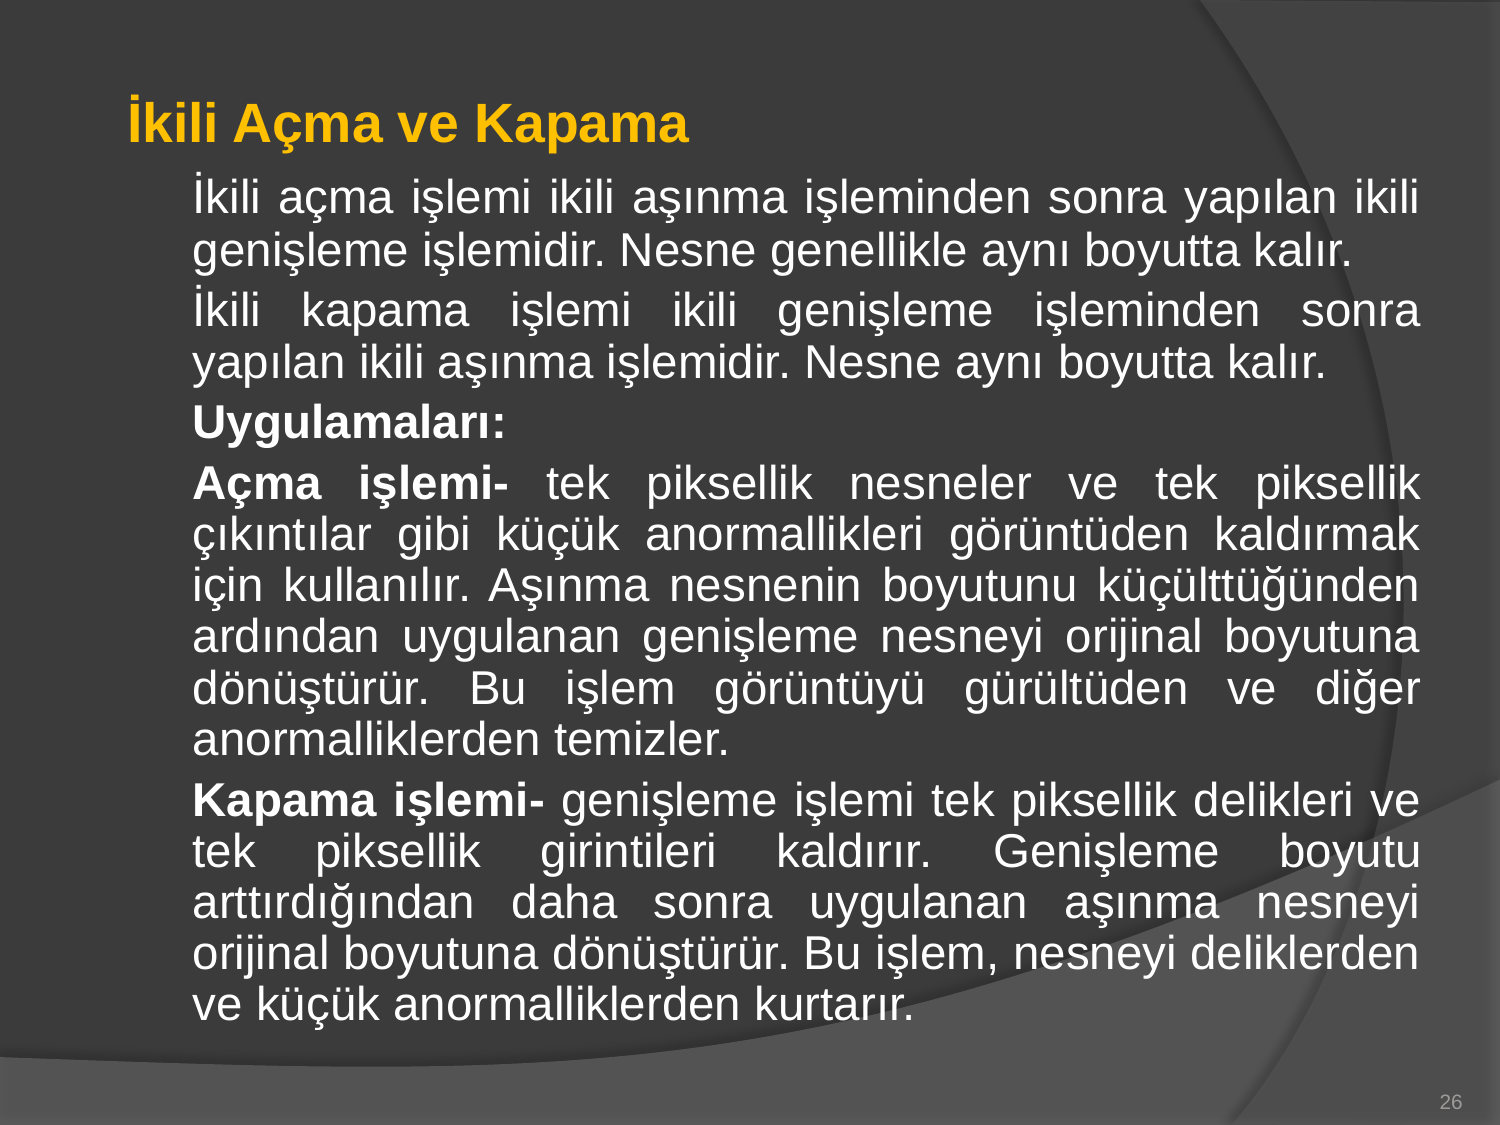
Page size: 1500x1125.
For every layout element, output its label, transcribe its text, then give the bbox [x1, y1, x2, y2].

list İkili Açma ve Kapama İkili açma işlemi ikili aşınma işleminden sonra yapılan ikili genişleme işlemidir. Nesne genellikle aynı boyutta kalır. İkili kapama işlemi ikili genişleme işleminden sonra yapılan ikili aşınma işlemidir. Nesne aynı boyutta kalır. Uygulamaları: Açma işlemi- tek piksellik nesneler ve tek piksellik çıkıntılar gibi küçük anormallikleri görüntüden kaldırmak için kullanılır. Aşınma nesnenin boyutunu küçülttüğünden ardından uygulanan genişleme nesneyi orijinal boyutuna dönüştürür. Bu işlem görüntüyü gürültüden ve diğer anormalliklerden temizler. Kapama işlemi- genişleme işlemi tek piksellik delikleri ve tek piksellik girintileri kaldırır. Genişleme boyutu arttırdığından daha sonra uygulanan aşınma nesneyi orijinal boyutuna dönüştürür. Bu işlem, nesneyi deliklerden ve küçük anormalliklerden kurtarır. [112, 87, 1438, 1050]
slide_number 26 [1337, 1053, 1463, 1114]
